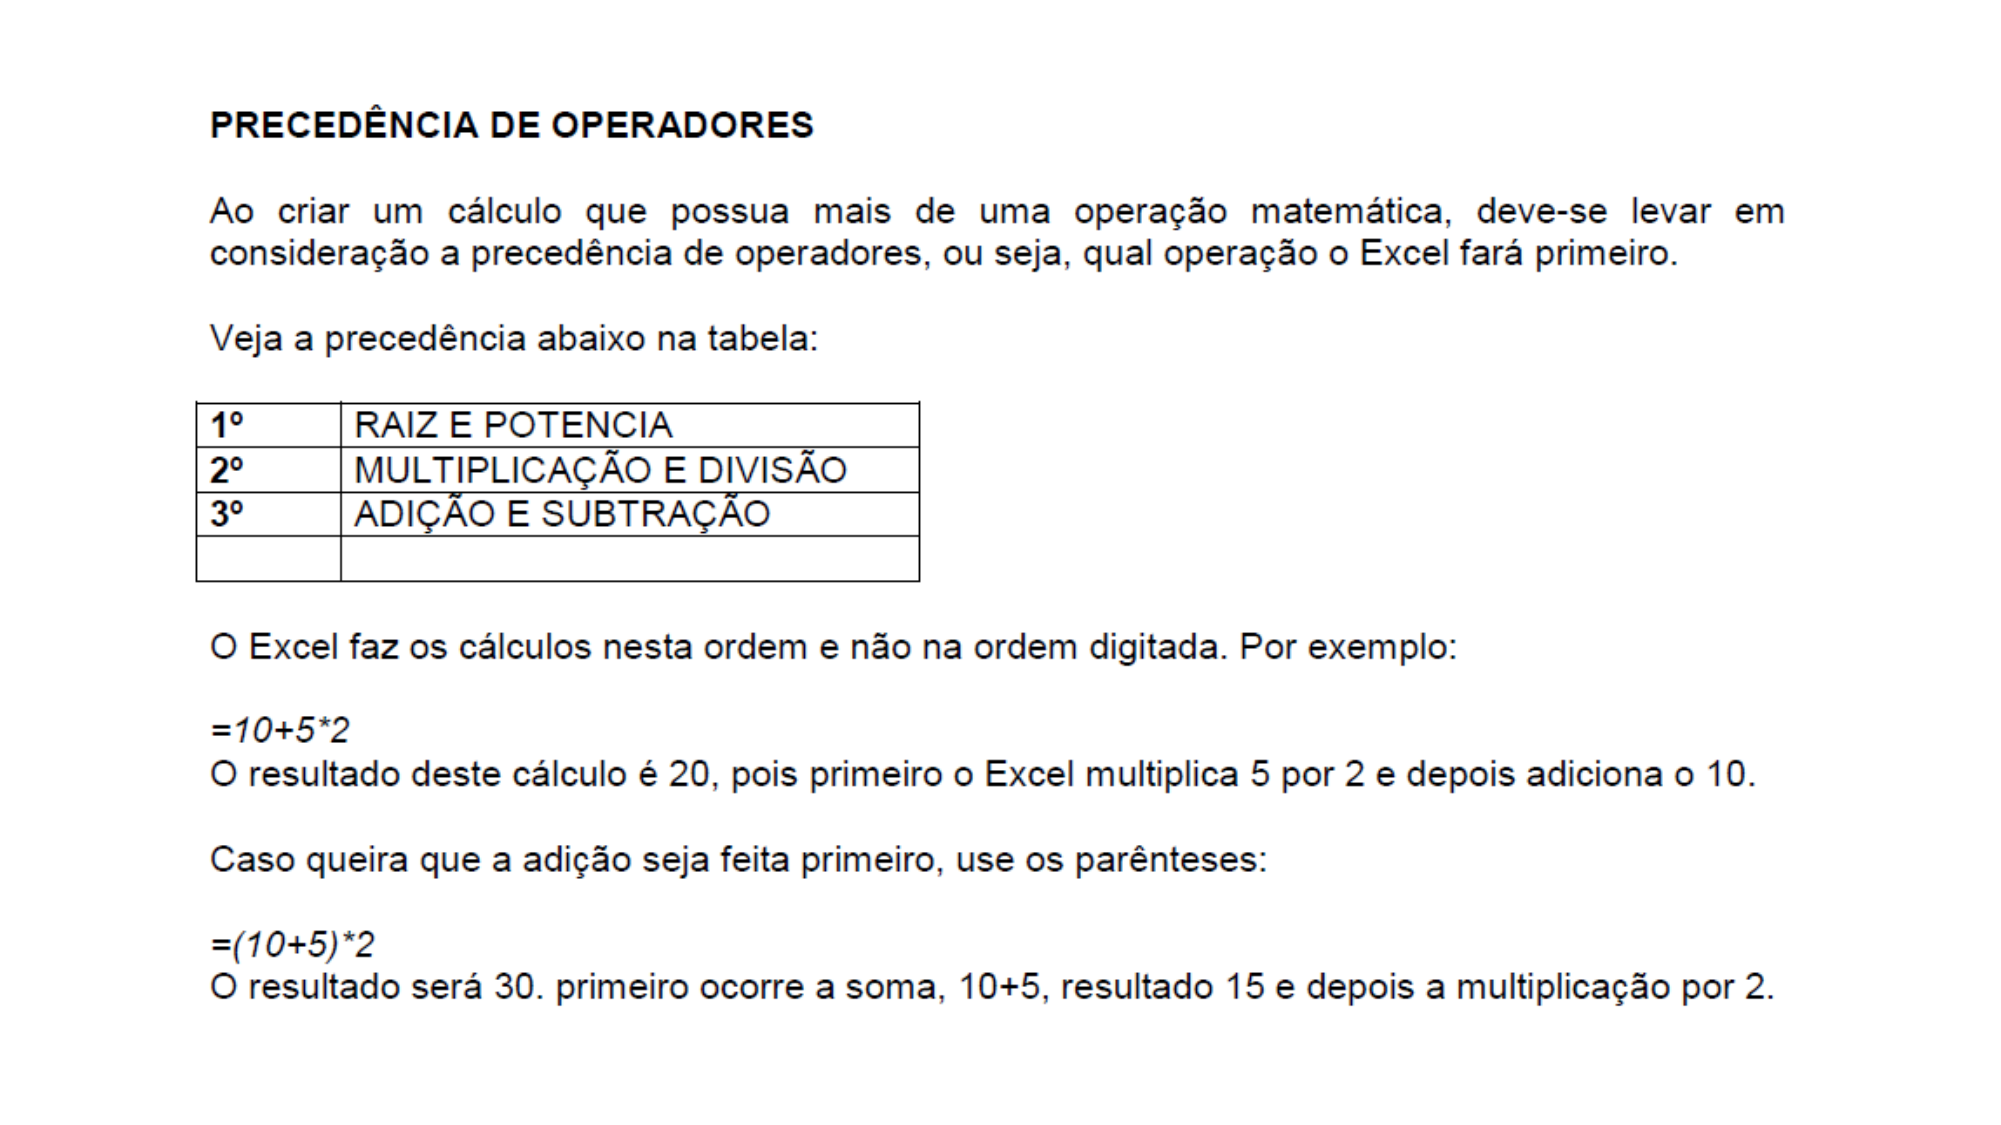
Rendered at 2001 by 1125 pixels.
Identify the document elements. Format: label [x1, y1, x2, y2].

picture [182, 91, 1818, 1034]
